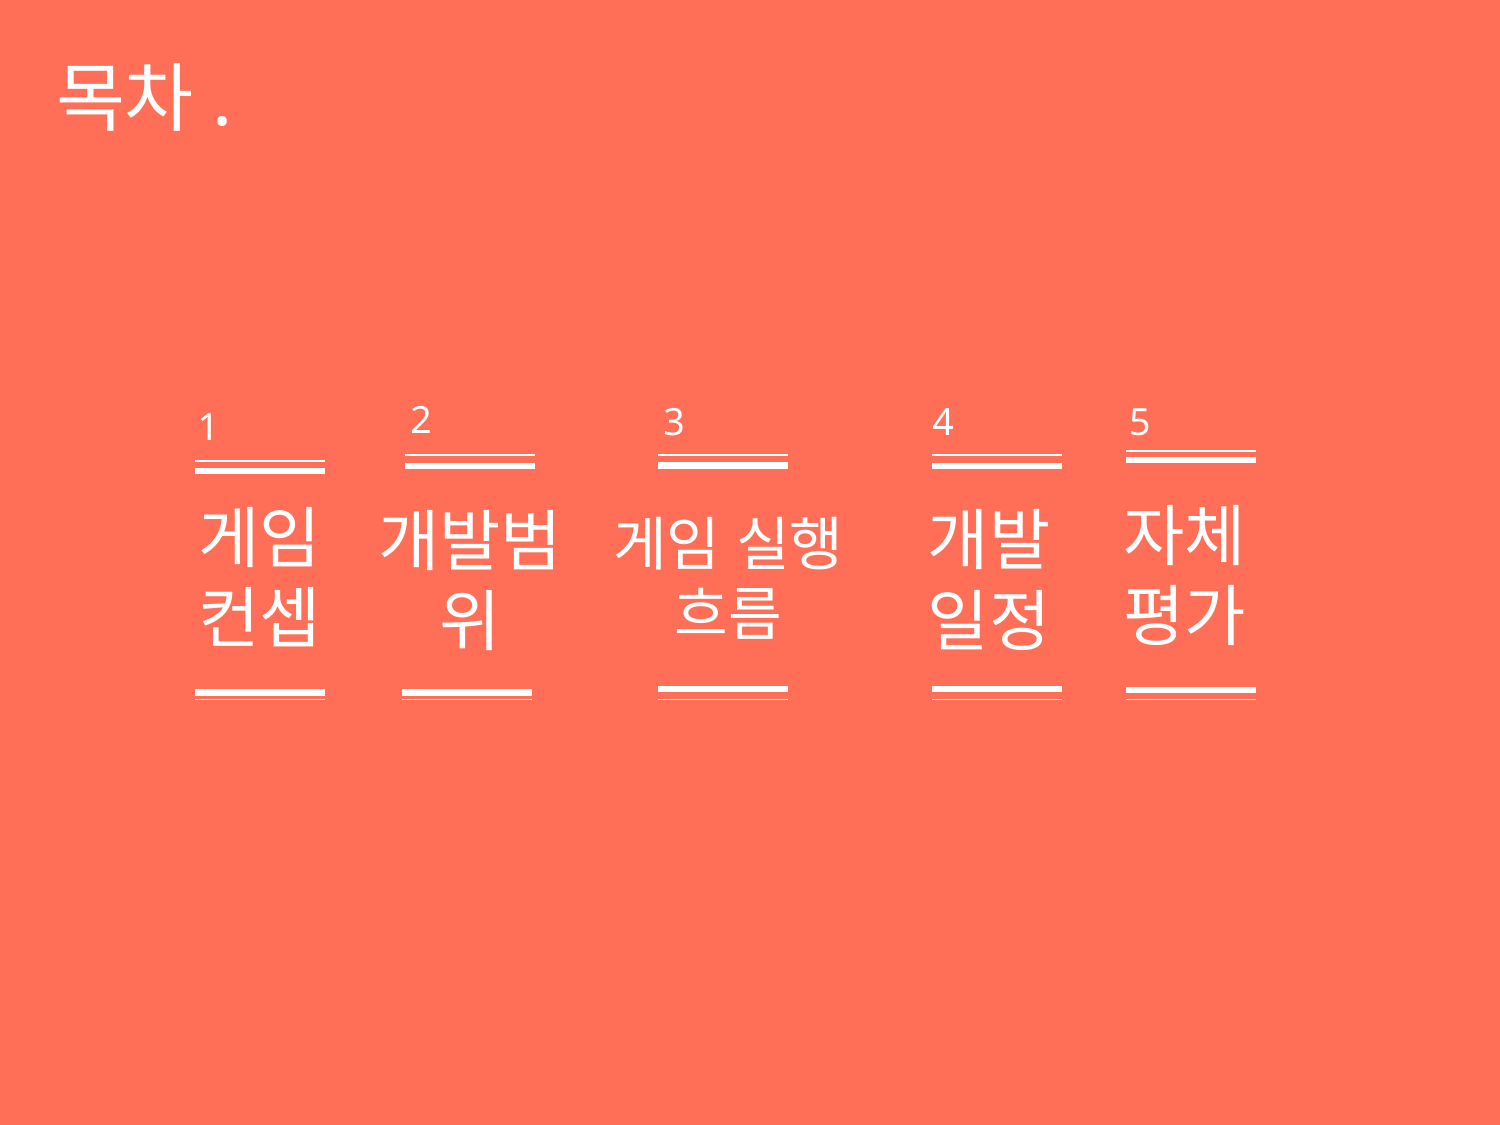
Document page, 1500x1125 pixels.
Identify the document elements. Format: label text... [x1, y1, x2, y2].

text_box [0, 0, 1500, 1125]
text_box 게임 실행 흐름 [571, 499, 886, 655]
text_box 5 [1114, 390, 1304, 451]
text_box 자체평가 [1080, 486, 1289, 662]
text_box 게임컨셉 [165, 488, 355, 664]
text_box 1 [182, 395, 372, 456]
text_box 개발범위 [356, 491, 585, 666]
text_box 4 [917, 390, 1107, 450]
text_box 3 [648, 390, 838, 451]
text_box 개발 일정 [871, 490, 1107, 666]
text_box 2 [395, 388, 585, 449]
text_box 목차. [41, 42, 550, 148]
